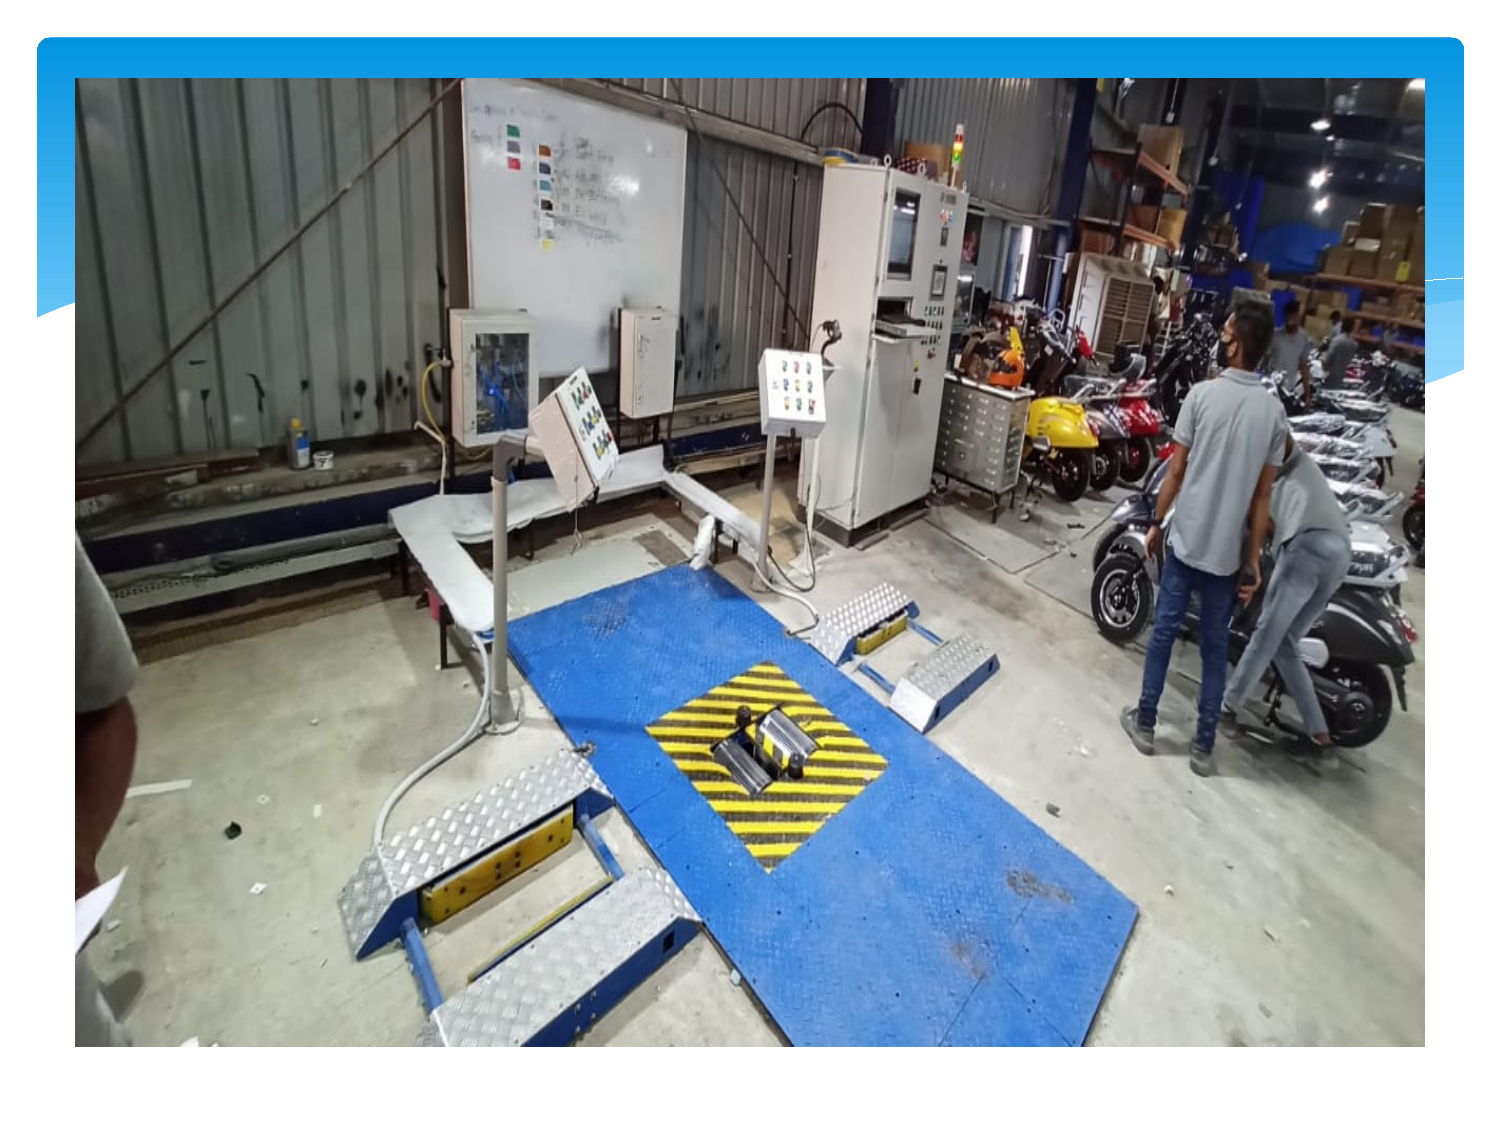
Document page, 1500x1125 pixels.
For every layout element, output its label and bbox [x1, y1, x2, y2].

list [74, 77, 1426, 1047]
